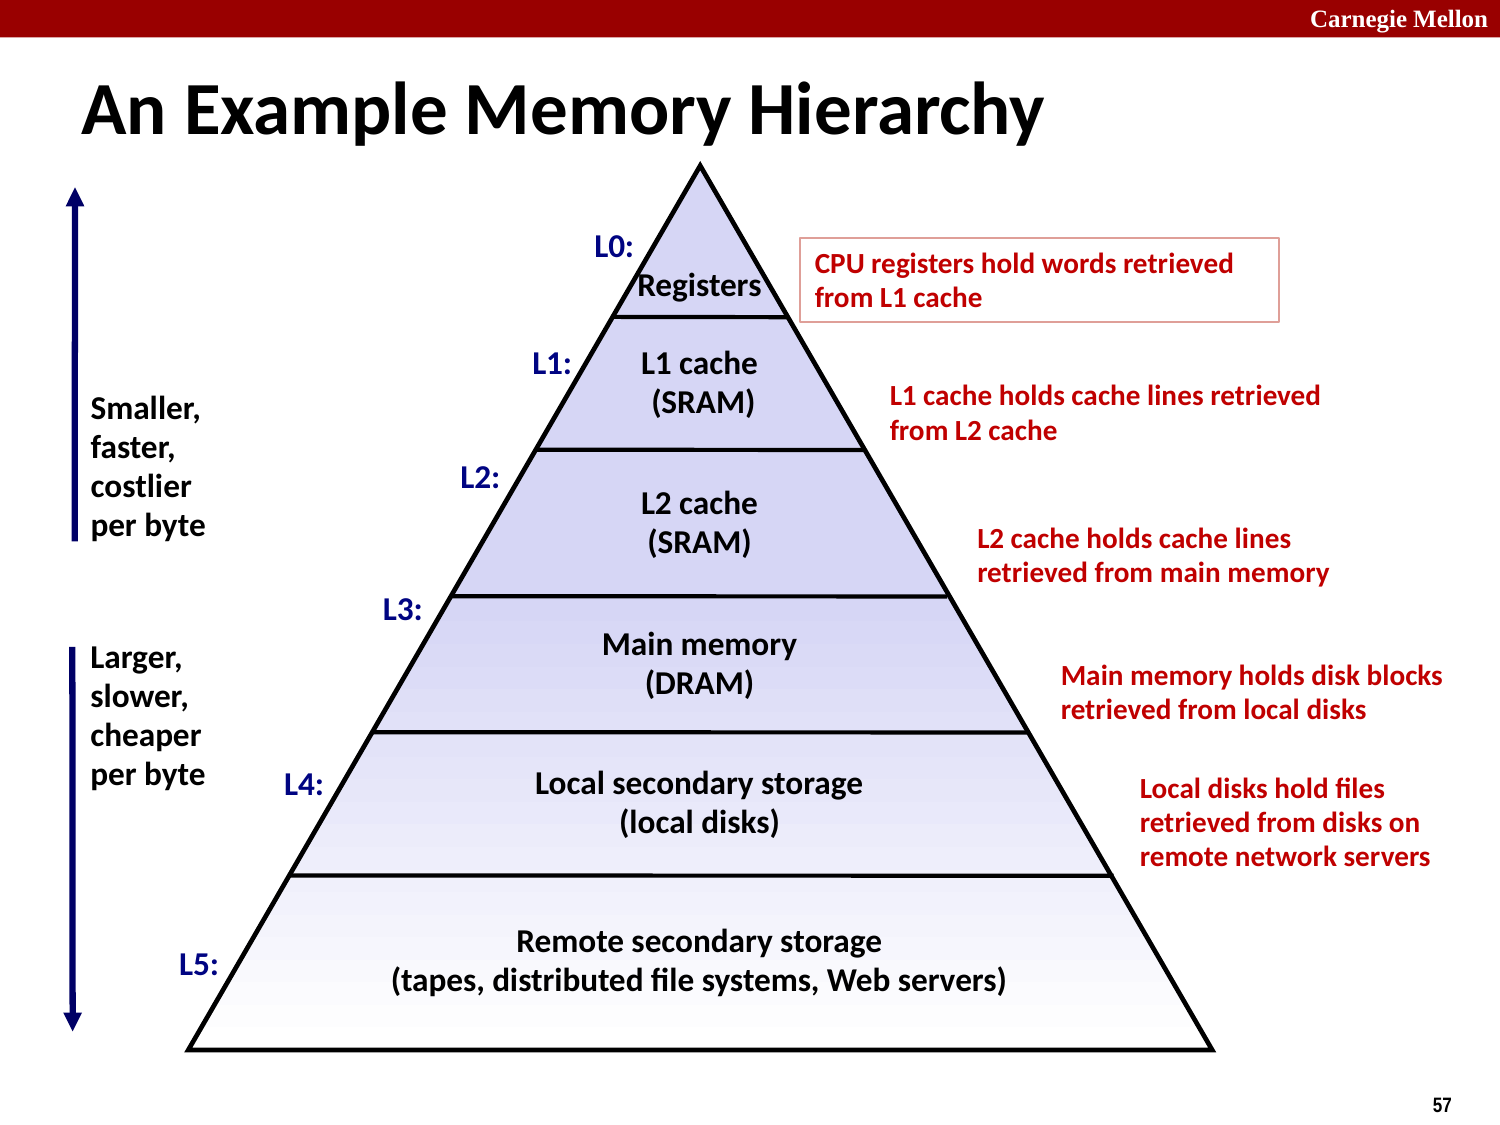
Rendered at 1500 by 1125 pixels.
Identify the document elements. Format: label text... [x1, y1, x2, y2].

text_box L2 cache (SRAM) [626, 475, 773, 569]
text_box [650, 165, 754, 257]
text_box L2 cache holds cache lines retrieved from main memory [962, 513, 1394, 597]
text_box L1: [517, 335, 588, 390]
title An Example Memory Hierarchy [66, 40, 1497, 170]
text_box L3: [368, 581, 438, 636]
text_box [66, 646, 79, 1032]
text_box [68, 187, 82, 542]
text_box [188, 876, 1213, 1051]
text_box [537, 298, 864, 447]
text_box L1 cache holds cache lines retrieved from L2 cache [875, 370, 1341, 455]
text_box Local secondary storage (local disks) [520, 755, 879, 850]
text_box Local disks hold files retrieved from disks on remote network servers [1124, 763, 1464, 882]
text_box Registers [622, 257, 777, 312]
text_box L1 cache (SRAM) [626, 335, 773, 430]
text_box [373, 451, 1027, 730]
text_box Larger, slower, cheaper per byte [75, 629, 225, 801]
text_box L0: [579, 218, 650, 274]
text_box Main memory (DRAM) [586, 616, 813, 710]
text_box Smaller, faster, costlier per byte [75, 380, 221, 553]
text_box L4: [269, 756, 339, 811]
text_box Main memory holds disk blocks retrieved from local disks [1046, 650, 1497, 735]
text_box L2: [445, 449, 516, 504]
text_box [289, 735, 1111, 875]
text_box Remote secondary storage (tapes, distributed file systems, Web servers) [376, 913, 1023, 1007]
text_box CPU registers hold words retrieved from L1 cache [800, 238, 1279, 322]
text_box L5: [164, 936, 235, 991]
